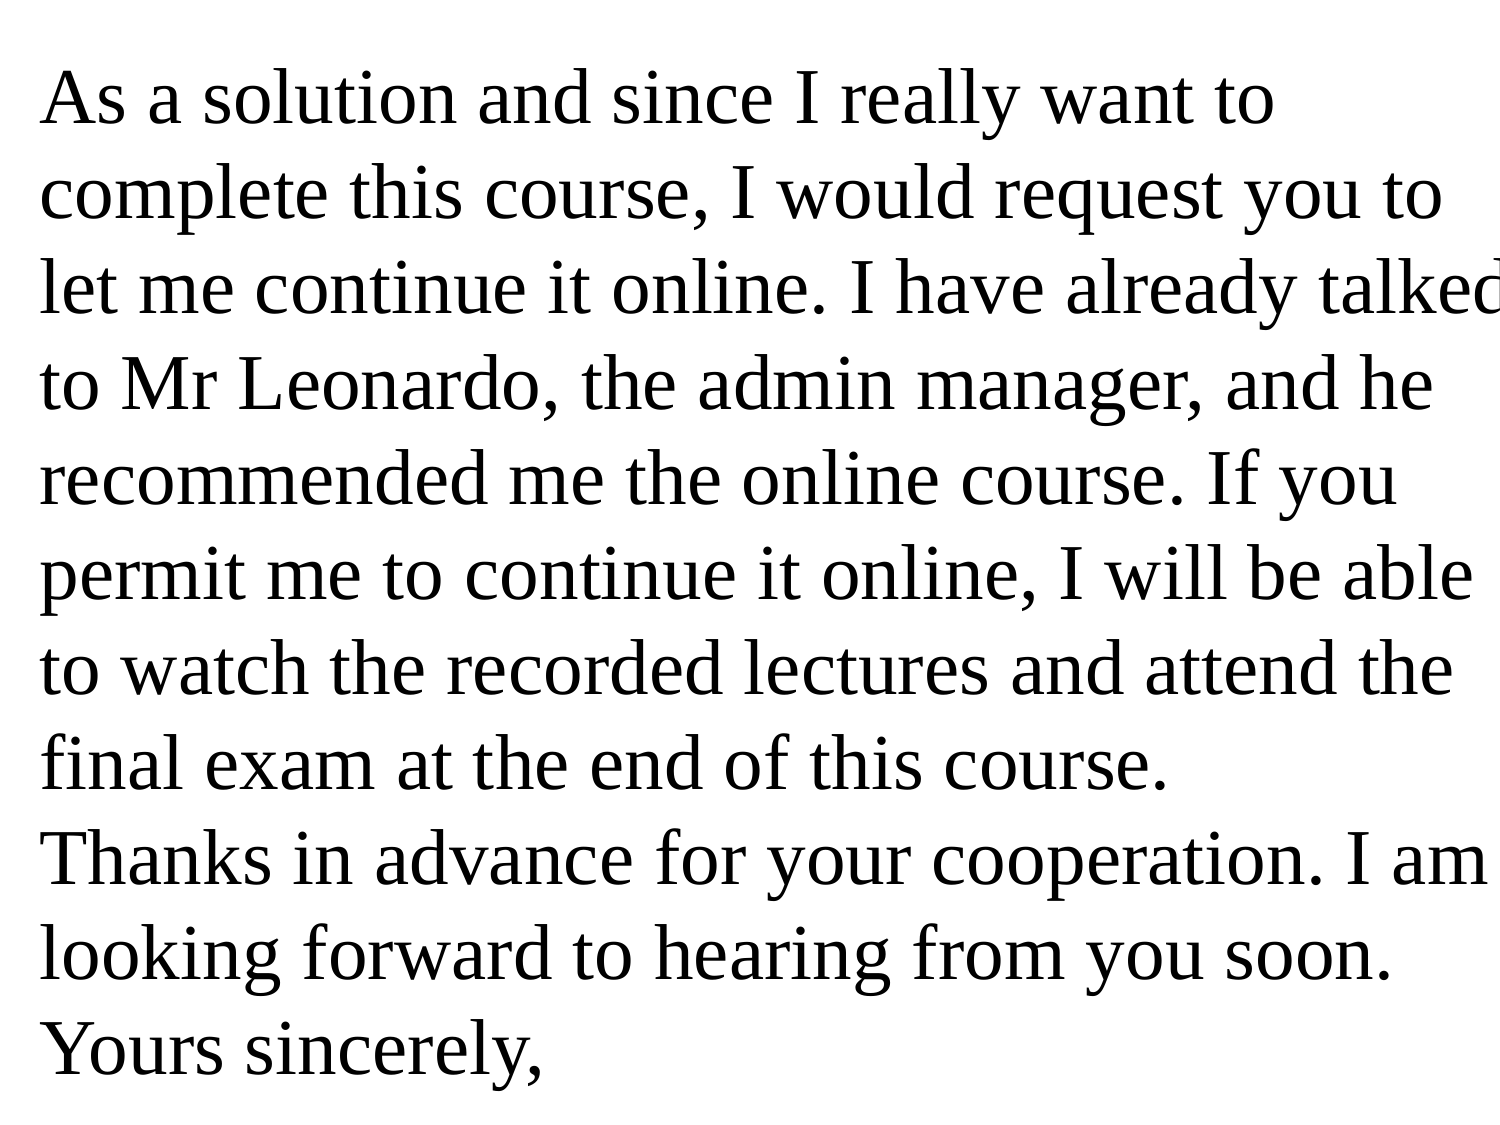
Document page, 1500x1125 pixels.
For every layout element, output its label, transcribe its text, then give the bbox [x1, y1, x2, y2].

text_box As a solution and since I really want to complete this course, I would request you to let me continue it online. I have already talked to Mr Leonardo, the admin manager, and he recommended me the online course. If you permit me to continue it online, I will be able to watch the recorded lectures and attend the final exam at the end of this course. Thanks in advance for your cooperation. I am looking forward to hearing from you soon. Yours sincerely, [24, 37, 1500, 1125]
